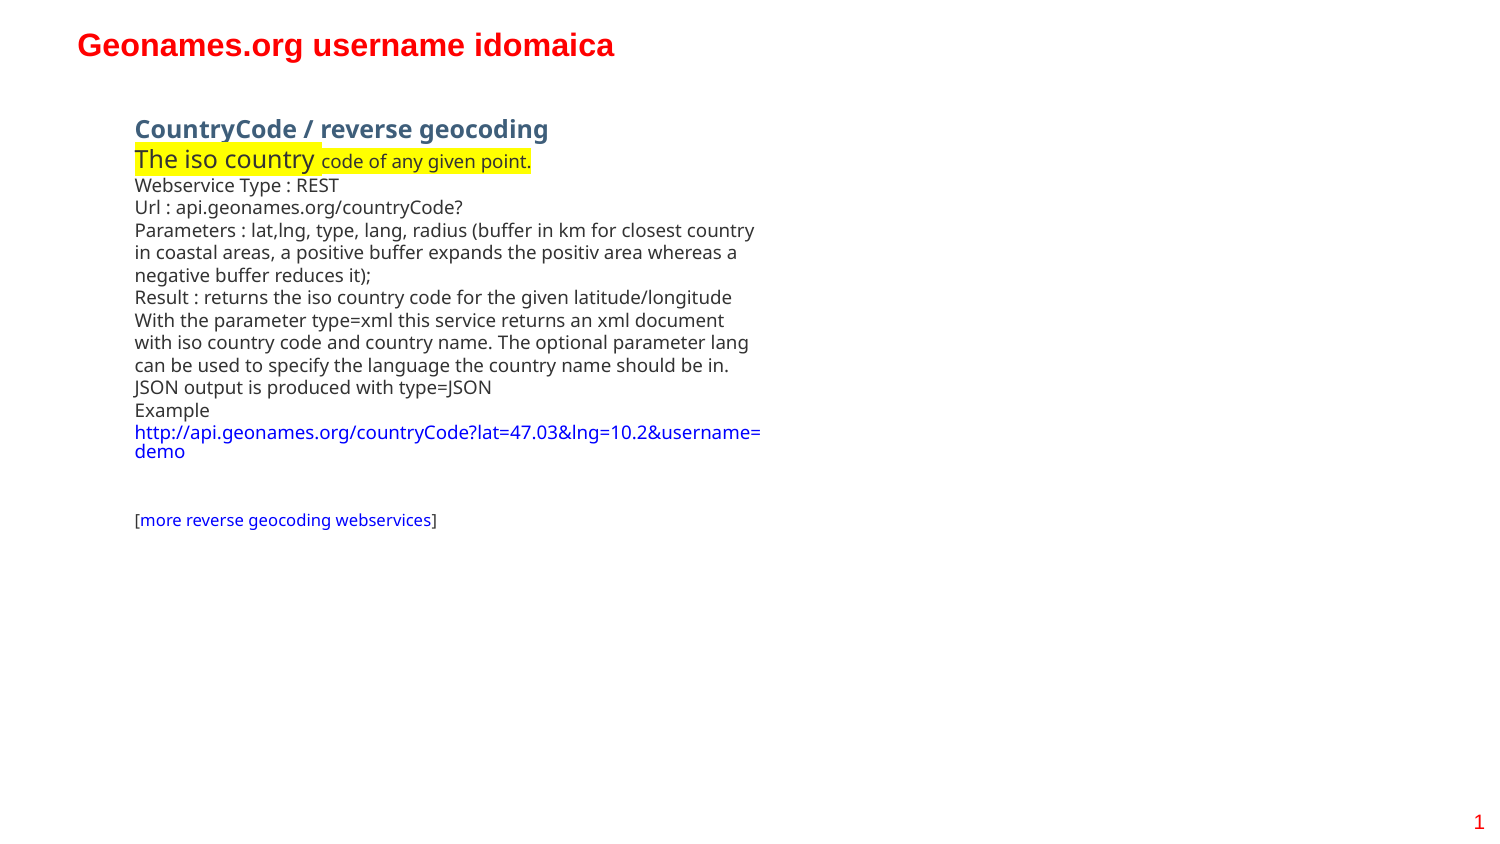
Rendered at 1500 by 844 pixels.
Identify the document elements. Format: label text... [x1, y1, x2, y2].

title Geonames.org username idomaica [62, 16, 1410, 71]
slide_number 1 [1149, 798, 1500, 844]
text_box CountryCode / reverse geocoding The iso country code of any given point. Webservice Type : REST Url : api.geonames.org/countryCode? Parameters : lat,lng, type, lang, radius (buffer in km for closest country in coastal areas, a positive buffer expands the positiv area whereas a negative buffer reduces it); Result : returns the iso country code for the given latitude/longitude With the parameter type=xml this service returns an xml document with iso country code and country name. The optional parameter lang can be used to specify the language the country name should be in. JSON output is produced with type=JSON Example http://api.geonames.org/countryCode?lat=47.03&lng=10.2&username=demo [more reverse geocoding webservices] [134, 105, 781, 522]
